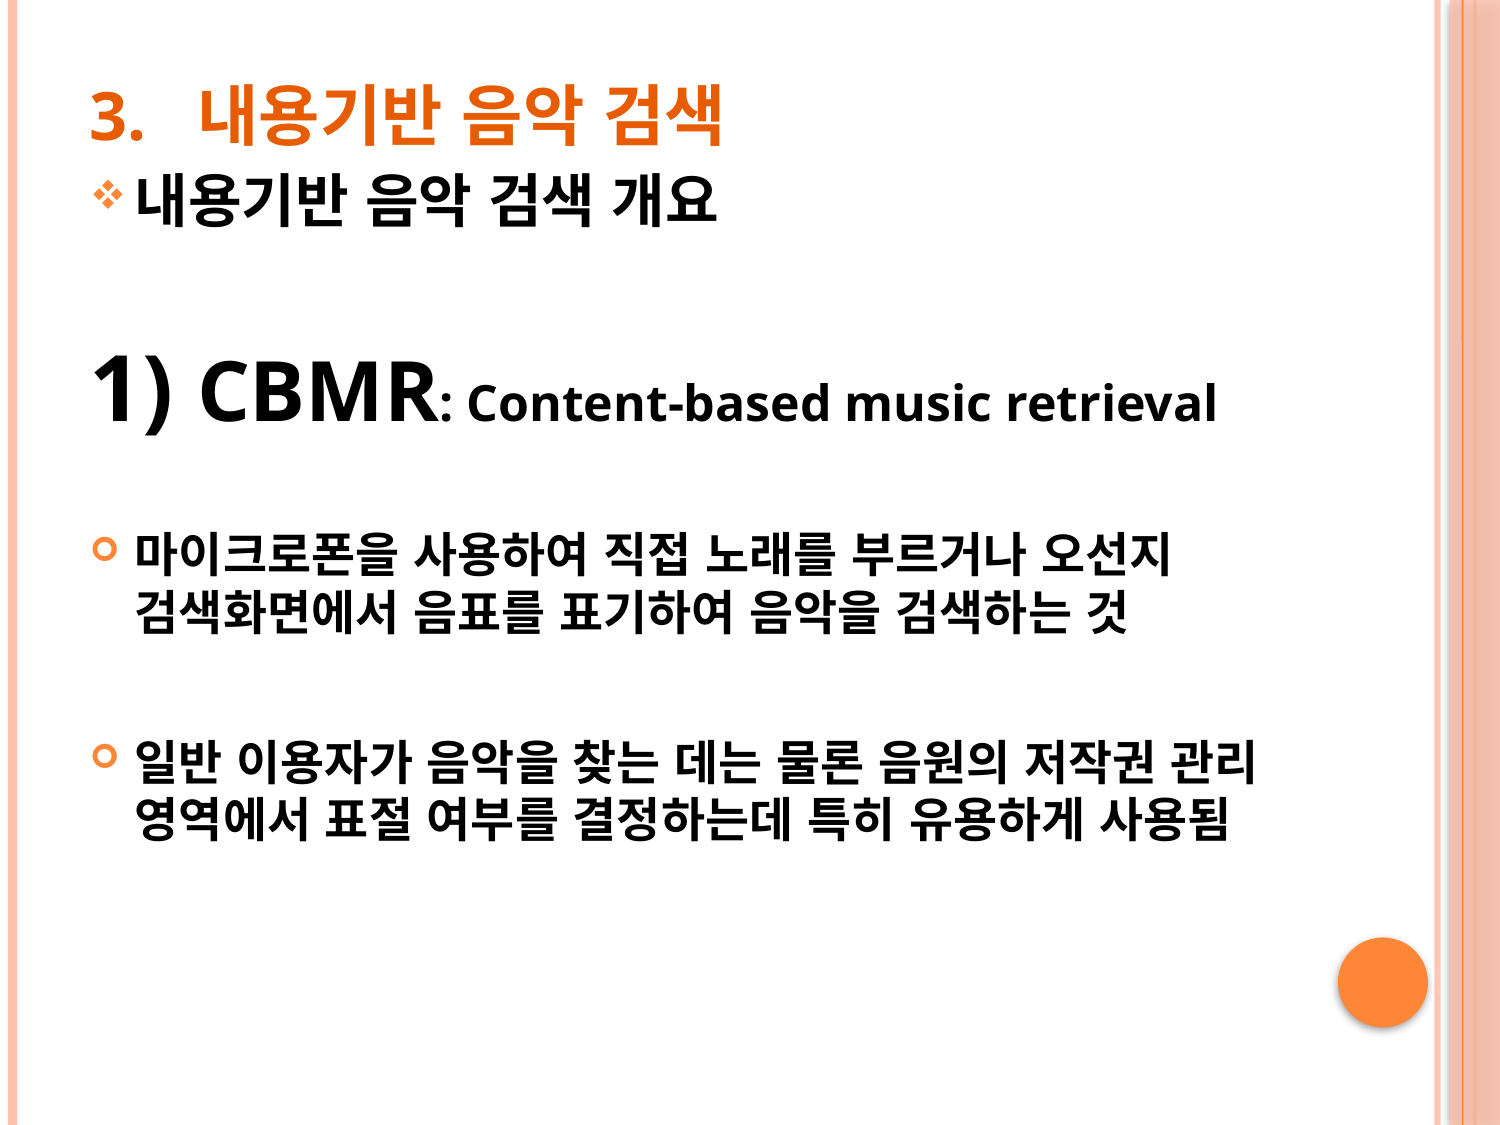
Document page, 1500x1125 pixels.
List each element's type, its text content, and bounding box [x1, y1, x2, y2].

title 3. 내용기반 음악 검색 [75, 45, 1300, 157]
list 내용기반 음악 검색 개요 1) CBMR: Content-based music retrieval 마이크로폰을 사용하여 직접 노래를 부르거나 오선지 검색화면에서 음표를 표기하여 음악을 검색하는 것 일반 이용자가 음악을 찾는 데는 물론 음원의 저작권 관리 영역에서 표절 여부를 결정하는데 특히 유용하게 사용됨 [75, 157, 1300, 1062]
